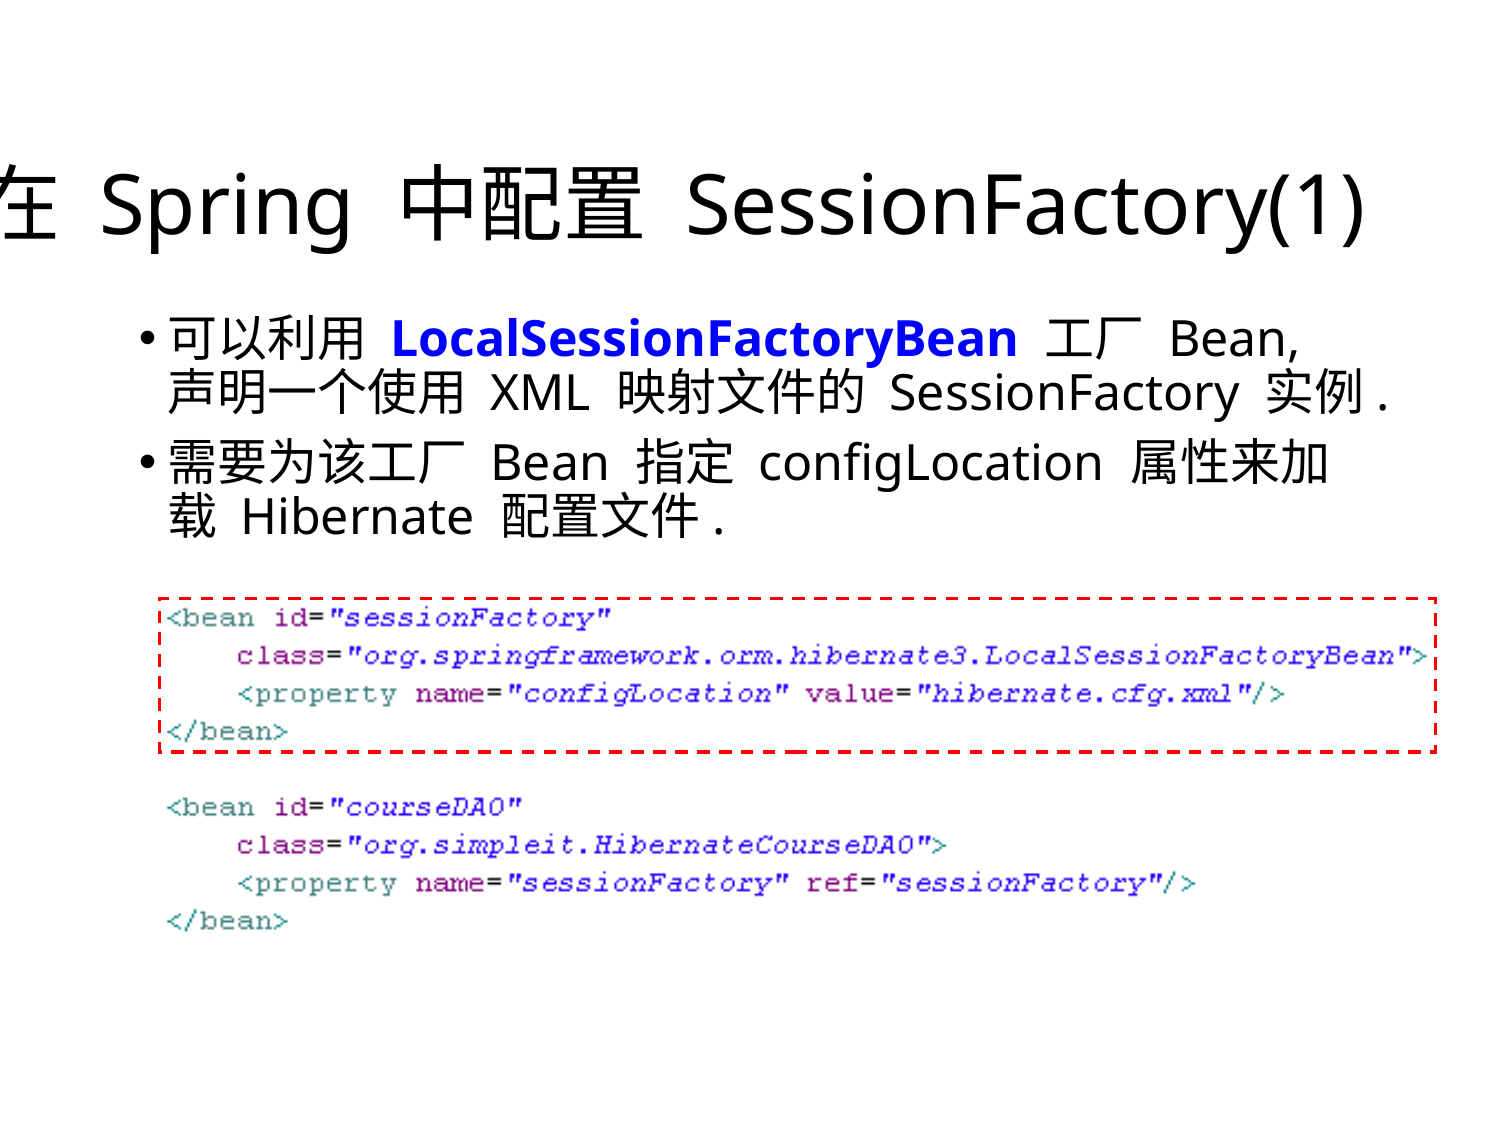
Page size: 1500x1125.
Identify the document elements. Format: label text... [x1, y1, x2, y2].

list 可以利用 LocalSessionFactoryBean 工厂 Bean, 声明一个使用 XML 映射文件的 SessionFactory 实例. 需要为该工厂 Bean 指定 configLocation 属性来加载 Hibernate 配置文件. [123, 305, 1387, 587]
picture [159, 600, 1436, 941]
title 在 Spring 中配置 SessionFactory(1) [0, 137, 1500, 278]
